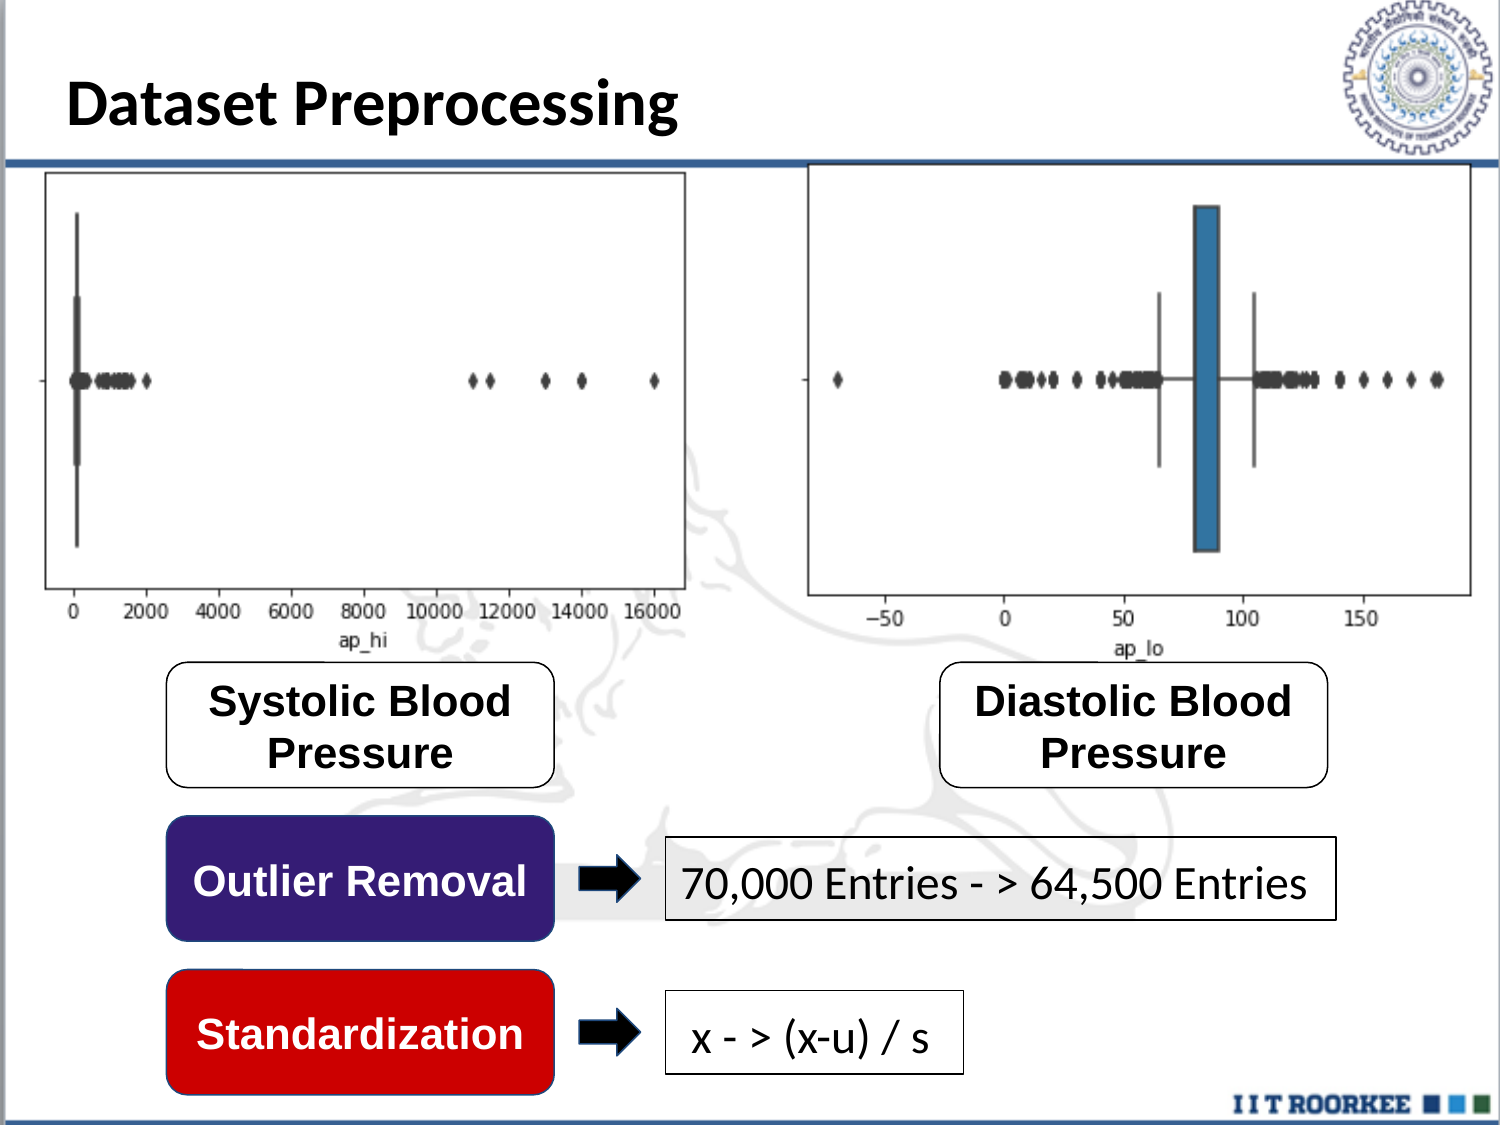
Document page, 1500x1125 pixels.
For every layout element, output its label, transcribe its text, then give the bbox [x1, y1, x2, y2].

text_box x - > (x-u) / s [665, 990, 964, 1074]
text_box Diastolic Blood Pressure [939, 680, 1328, 788]
text_box Standardization [166, 969, 555, 1095]
text_box [579, 1008, 641, 1056]
picture [0, 0, 1500, 1125]
text_box 70,000 Entries - > 64,500 Entries [665, 836, 1337, 921]
text_box [579, 854, 641, 903]
title Dataset Preprocessing [51, 35, 1449, 162]
text_box Systolic Blood Pressure [166, 671, 555, 788]
text_box Outlier Removal [166, 815, 555, 942]
